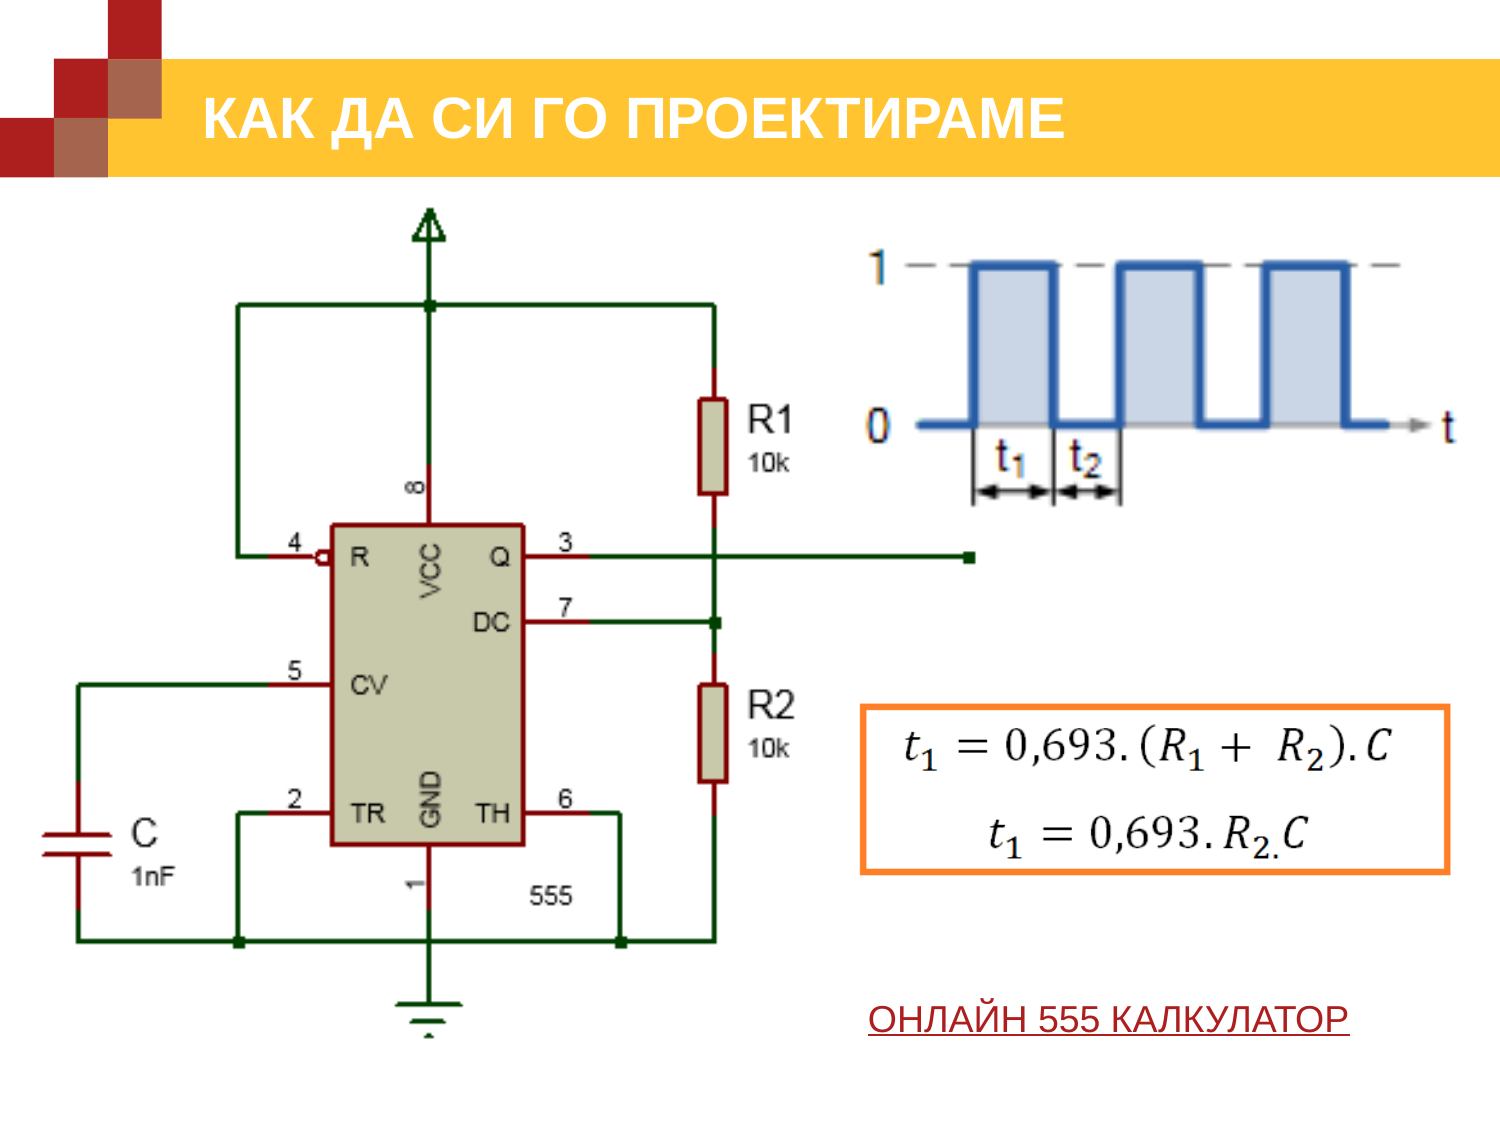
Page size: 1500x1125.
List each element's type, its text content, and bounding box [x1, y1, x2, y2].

title КАК ДА СИ ГО ПРОЕКТИРАМЕ [187, 74, 1401, 156]
text_box ОНЛАЙН 555 КАЛКУЛАТОР [1025, 987, 1365, 1048]
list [0, 187, 1022, 1063]
picture [837, 687, 1466, 896]
picture [824, 212, 1461, 519]
